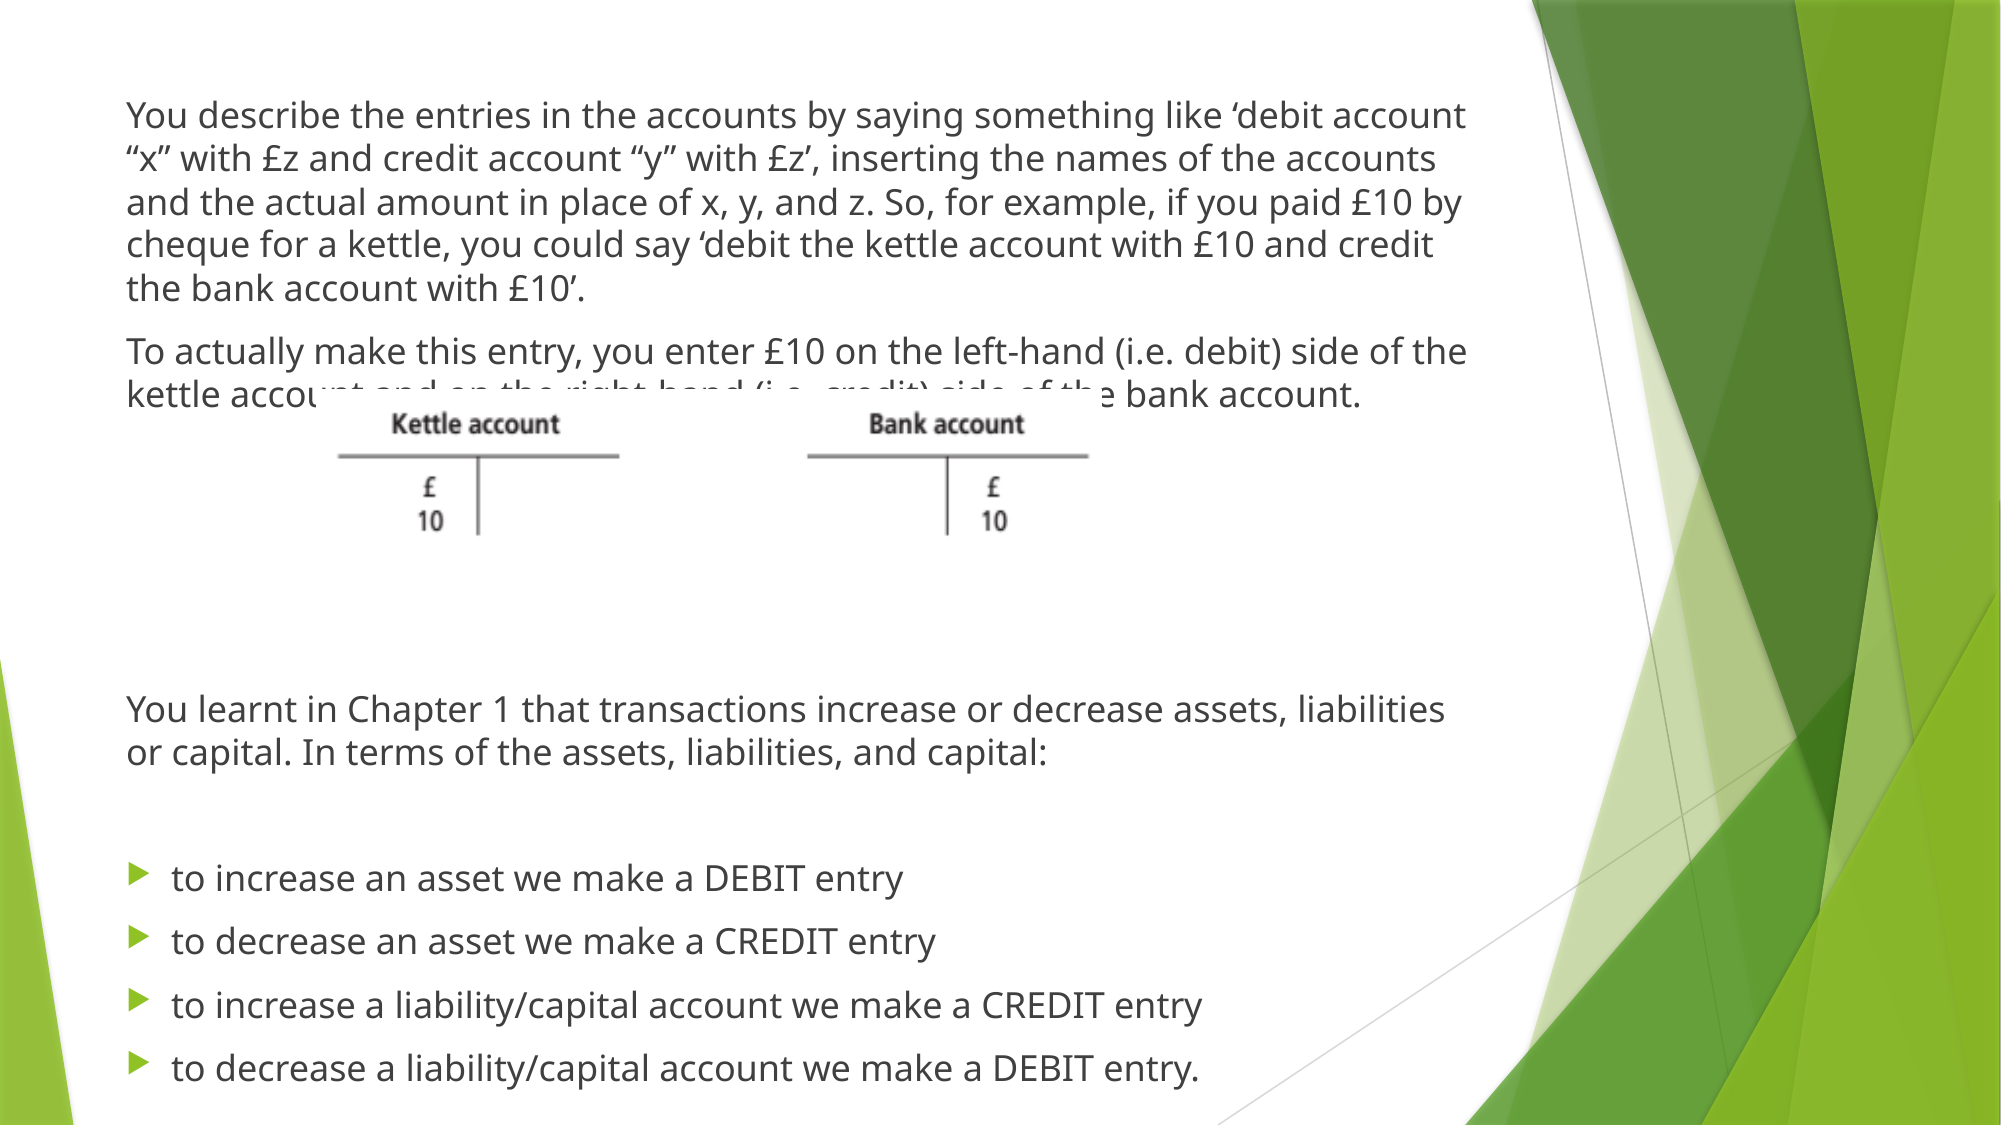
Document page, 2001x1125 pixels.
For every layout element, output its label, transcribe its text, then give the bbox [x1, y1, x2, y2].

list You describe the entries in the accounts by saying something like ‘debit account “x” with £z and credit account “y” with £z’, inserting the names of the accounts and the actual amount in place of x, y, and z. So, for example, if you paid £10 by cheque for a kettle, you could say ‘debit the kettle account with £10 and credit the bank account with £10’. To actually make this entry, you enter £10 on the left-hand (i.e. debit) side of the kettle account and on the right-hand (i.e. credit) side of the bank account. You learnt in Chapter 1 that transactions increase or decrease assets, liabilities or capital. In terms of the assets, liabilities, and capital: to increase an asset we make a DEBIT entry to decrease an asset we make a CREDIT entry to increase a liability/capital account we make a CREDIT entry to decrease a liability/capital account we make a DEBIT entry. [111, 85, 1492, 1101]
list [316, 389, 1102, 564]
